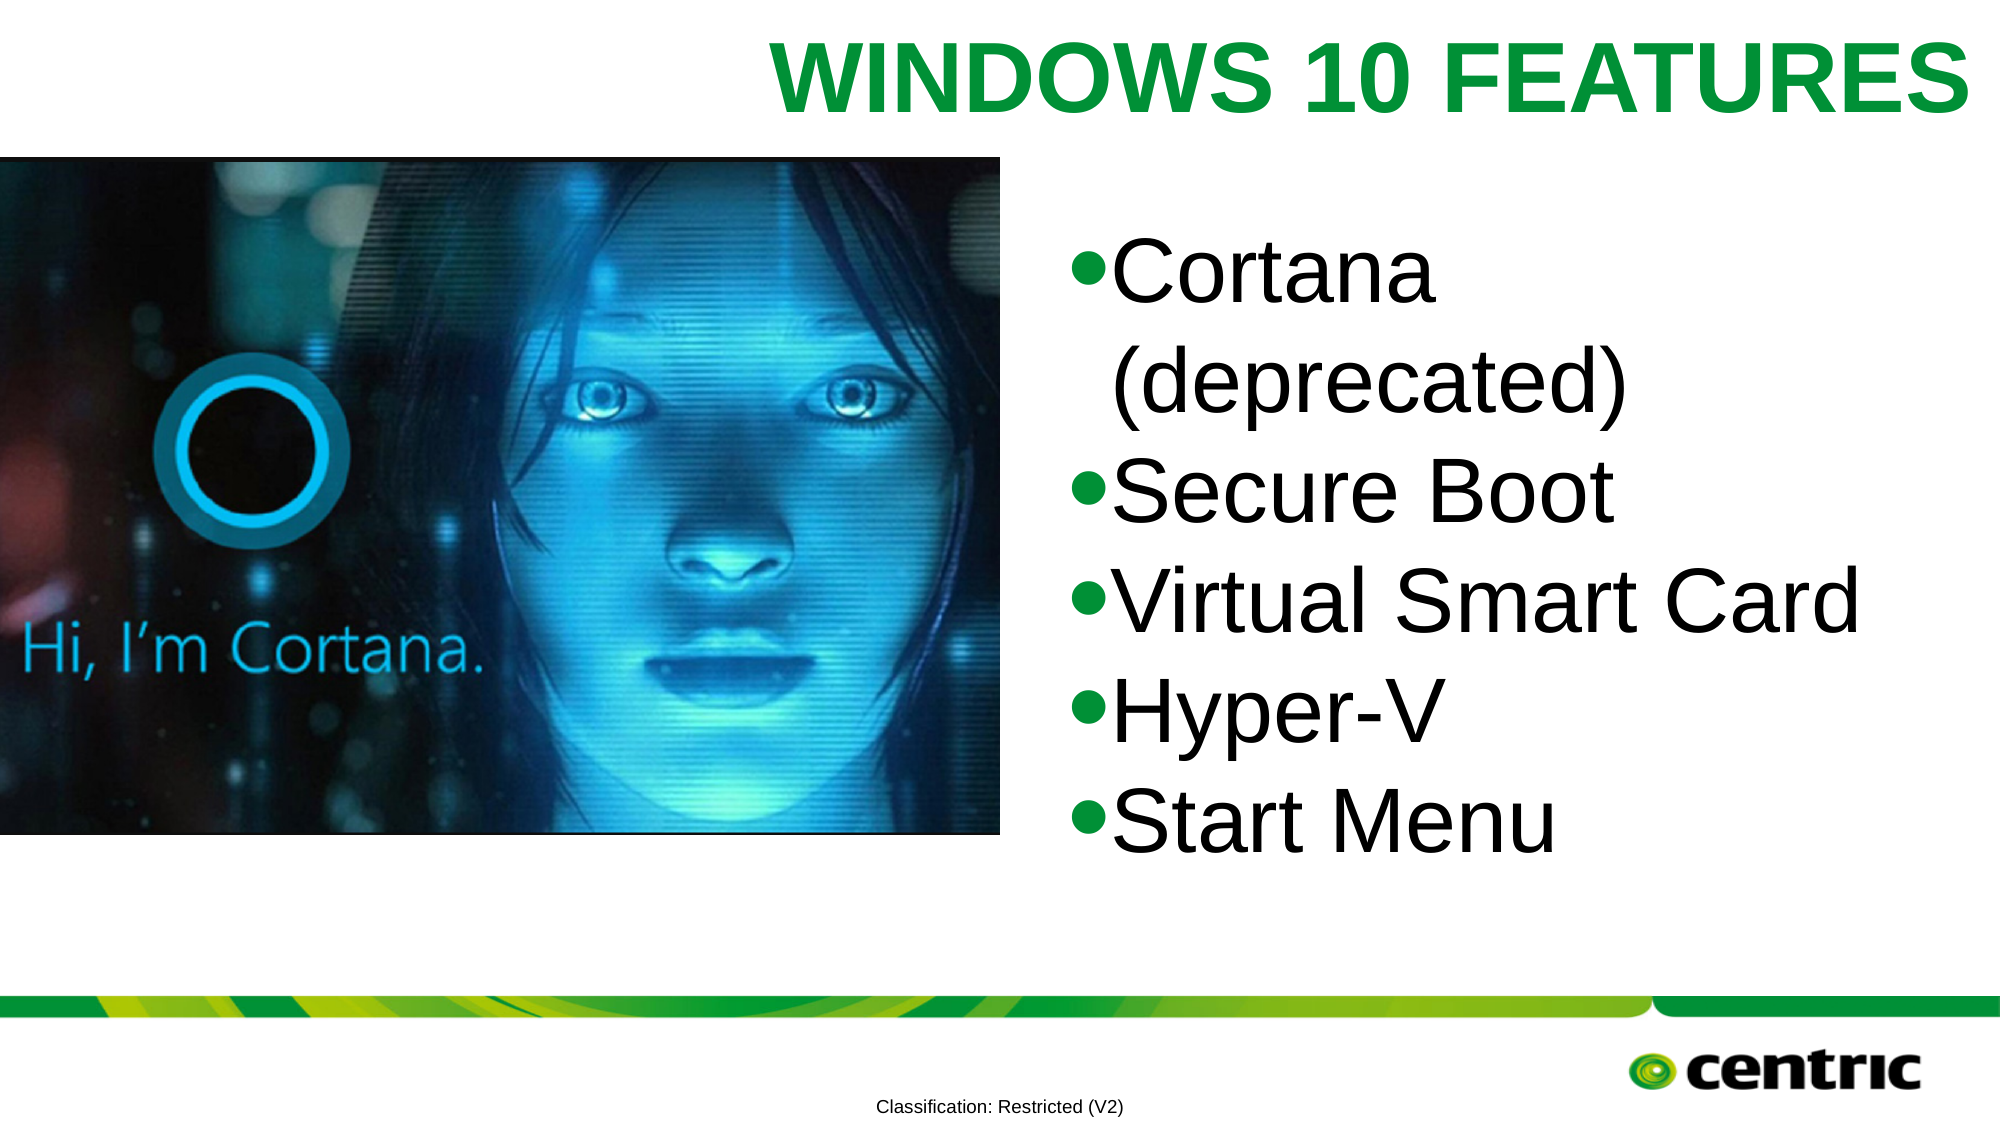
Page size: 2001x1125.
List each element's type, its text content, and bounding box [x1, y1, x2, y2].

picture [0, 156, 1001, 835]
list Cortana (deprecated) Secure Boot Virtual Smart Card Hyper-V Start Menu [1052, 203, 1914, 974]
picture [0, 995, 2000, 1125]
title Windows 10 features [754, 75, 2000, 265]
